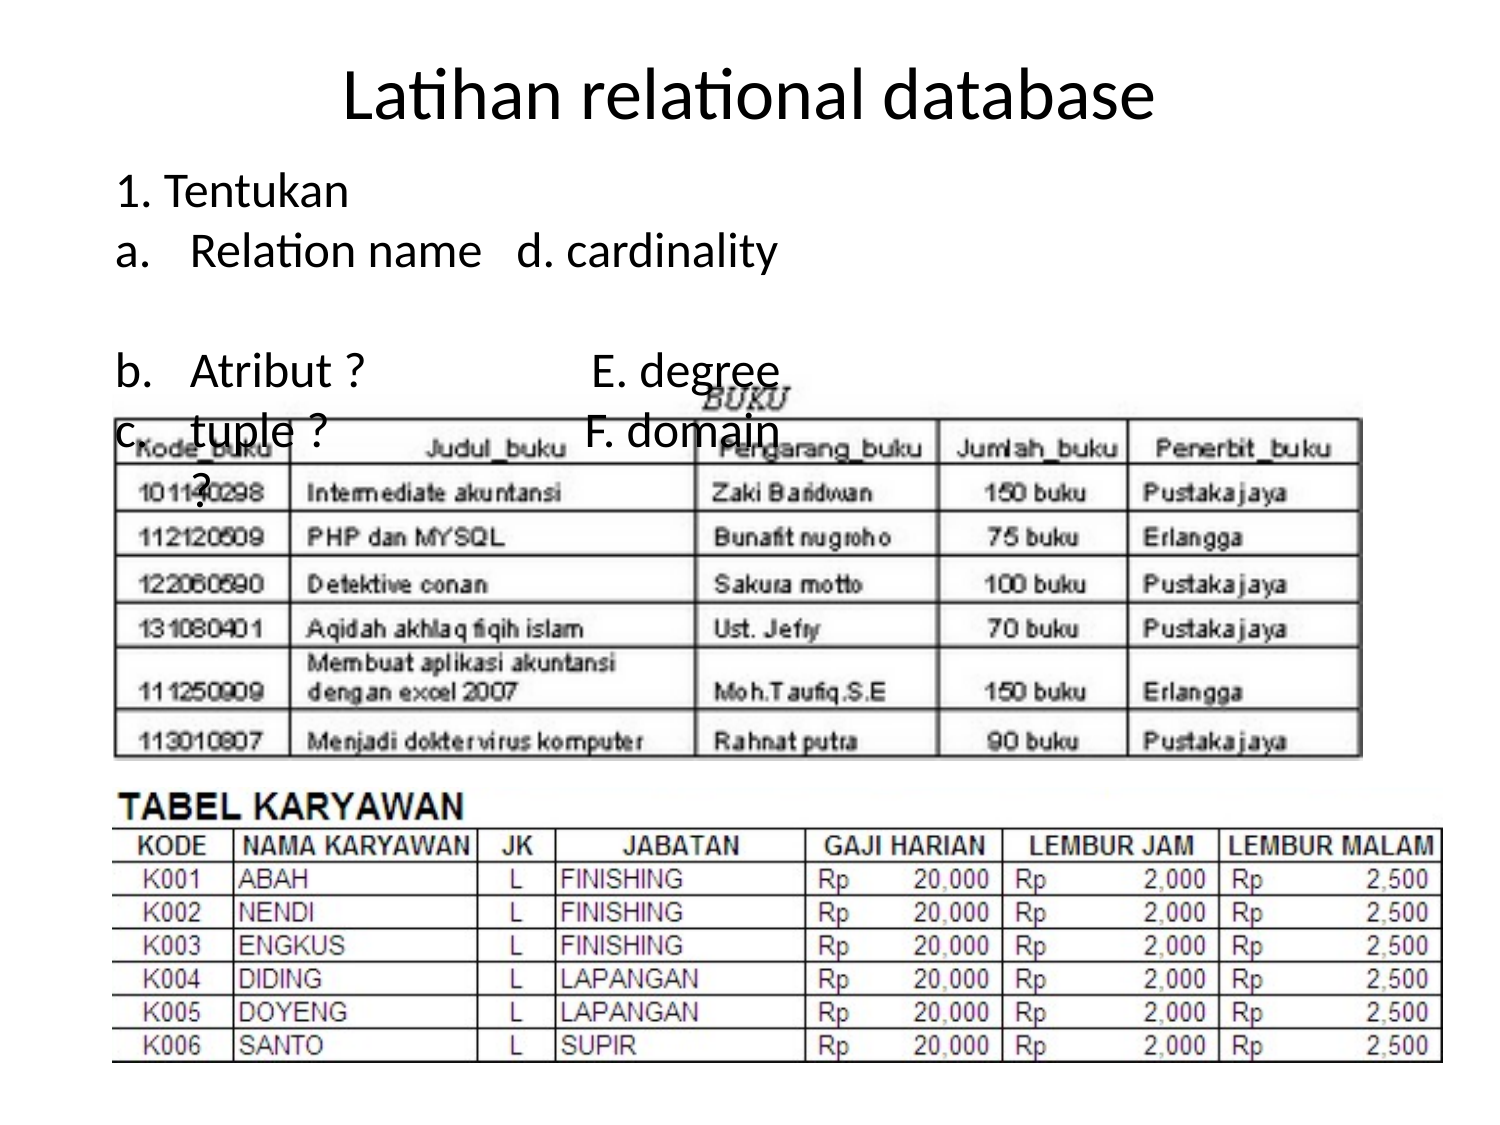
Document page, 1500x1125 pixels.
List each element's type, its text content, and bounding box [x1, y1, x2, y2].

text_box 1. Tentukan Relation name d. cardinality Atribut ? E. degree tuple ? F. domain ? [99, 149, 800, 525]
picture [112, 787, 1443, 1063]
title Latihan relational database [75, 37, 1425, 143]
picture [112, 374, 1363, 761]
